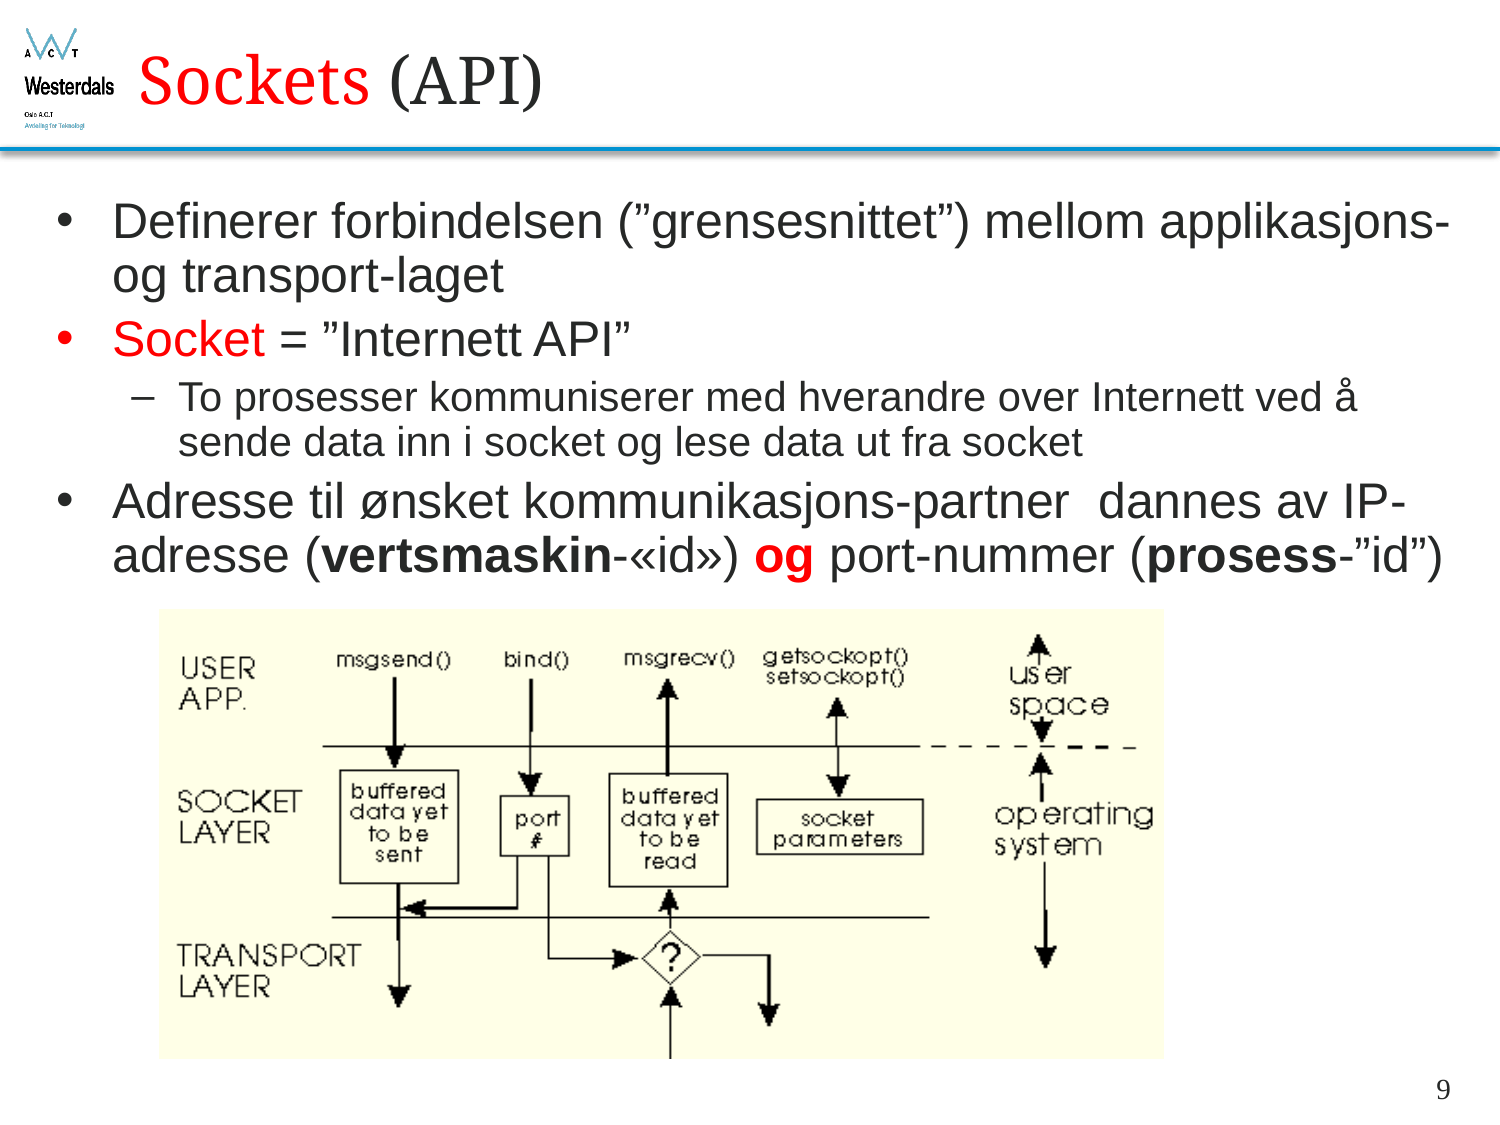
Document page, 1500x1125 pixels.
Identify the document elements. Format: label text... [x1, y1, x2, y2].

picture [159, 609, 1164, 1060]
slide_number 9 [1399, 1058, 1467, 1119]
picture [0, 0, 124, 146]
list Definerer forbindelsen (”grensesnittet”) mellom applikasjons- og transport-laget Socket = ”Internett API” To prosesser kommuniserer med hverandre over Internett ved å sende data inn i socket og lese data ut fra socket Adresse til ønsket kommunikasjons-partner dannes av IP-adresse (vertsmaskin-«id») og port-nummer (prosess-”id”) [40, 187, 1471, 669]
title Sockets (API) [123, 30, 1424, 127]
